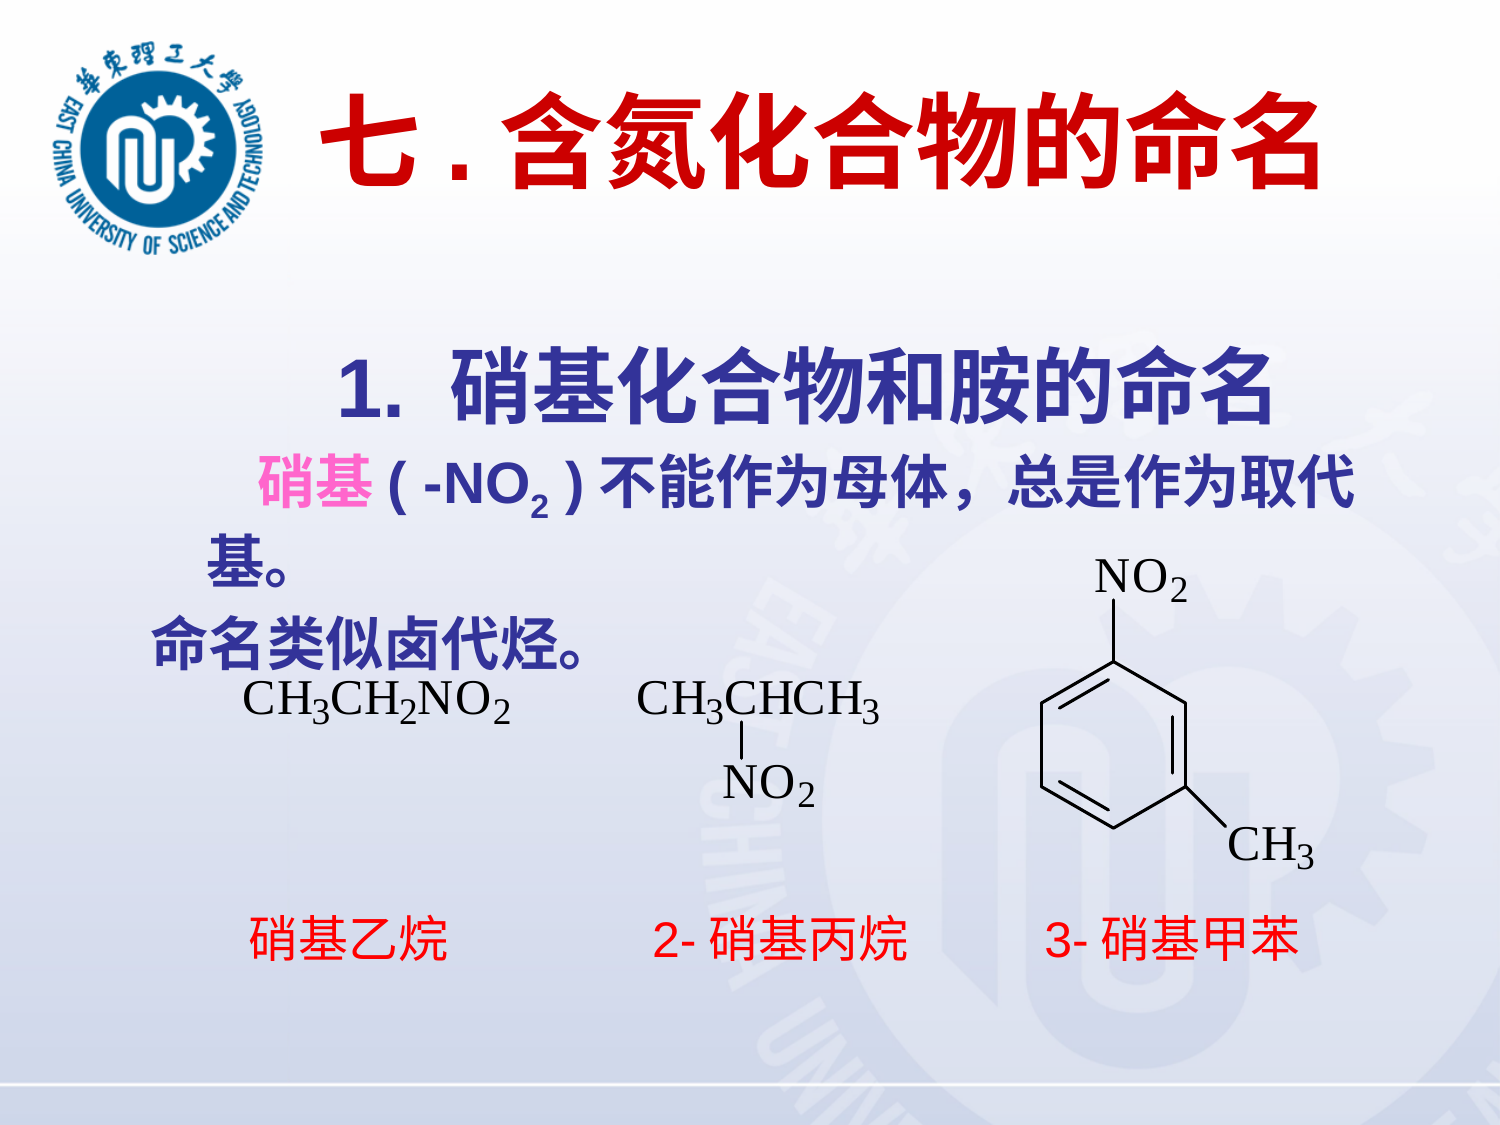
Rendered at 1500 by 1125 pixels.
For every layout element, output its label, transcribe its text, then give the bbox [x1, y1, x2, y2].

list 1. 硝基化合物和胺的命名 硝基( -NO2 )不能作为母体，总是作为取代基。 命名类似卤代烃。 [135, 326, 1426, 1036]
title 七.含氮化合物的命名 [300, 44, 1426, 233]
picture [0, 0, 1500, 1125]
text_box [231, 537, 1329, 898]
text_box 硝基乙烷 2-硝基丙烷 3-硝基甲苯 [137, 899, 1413, 975]
